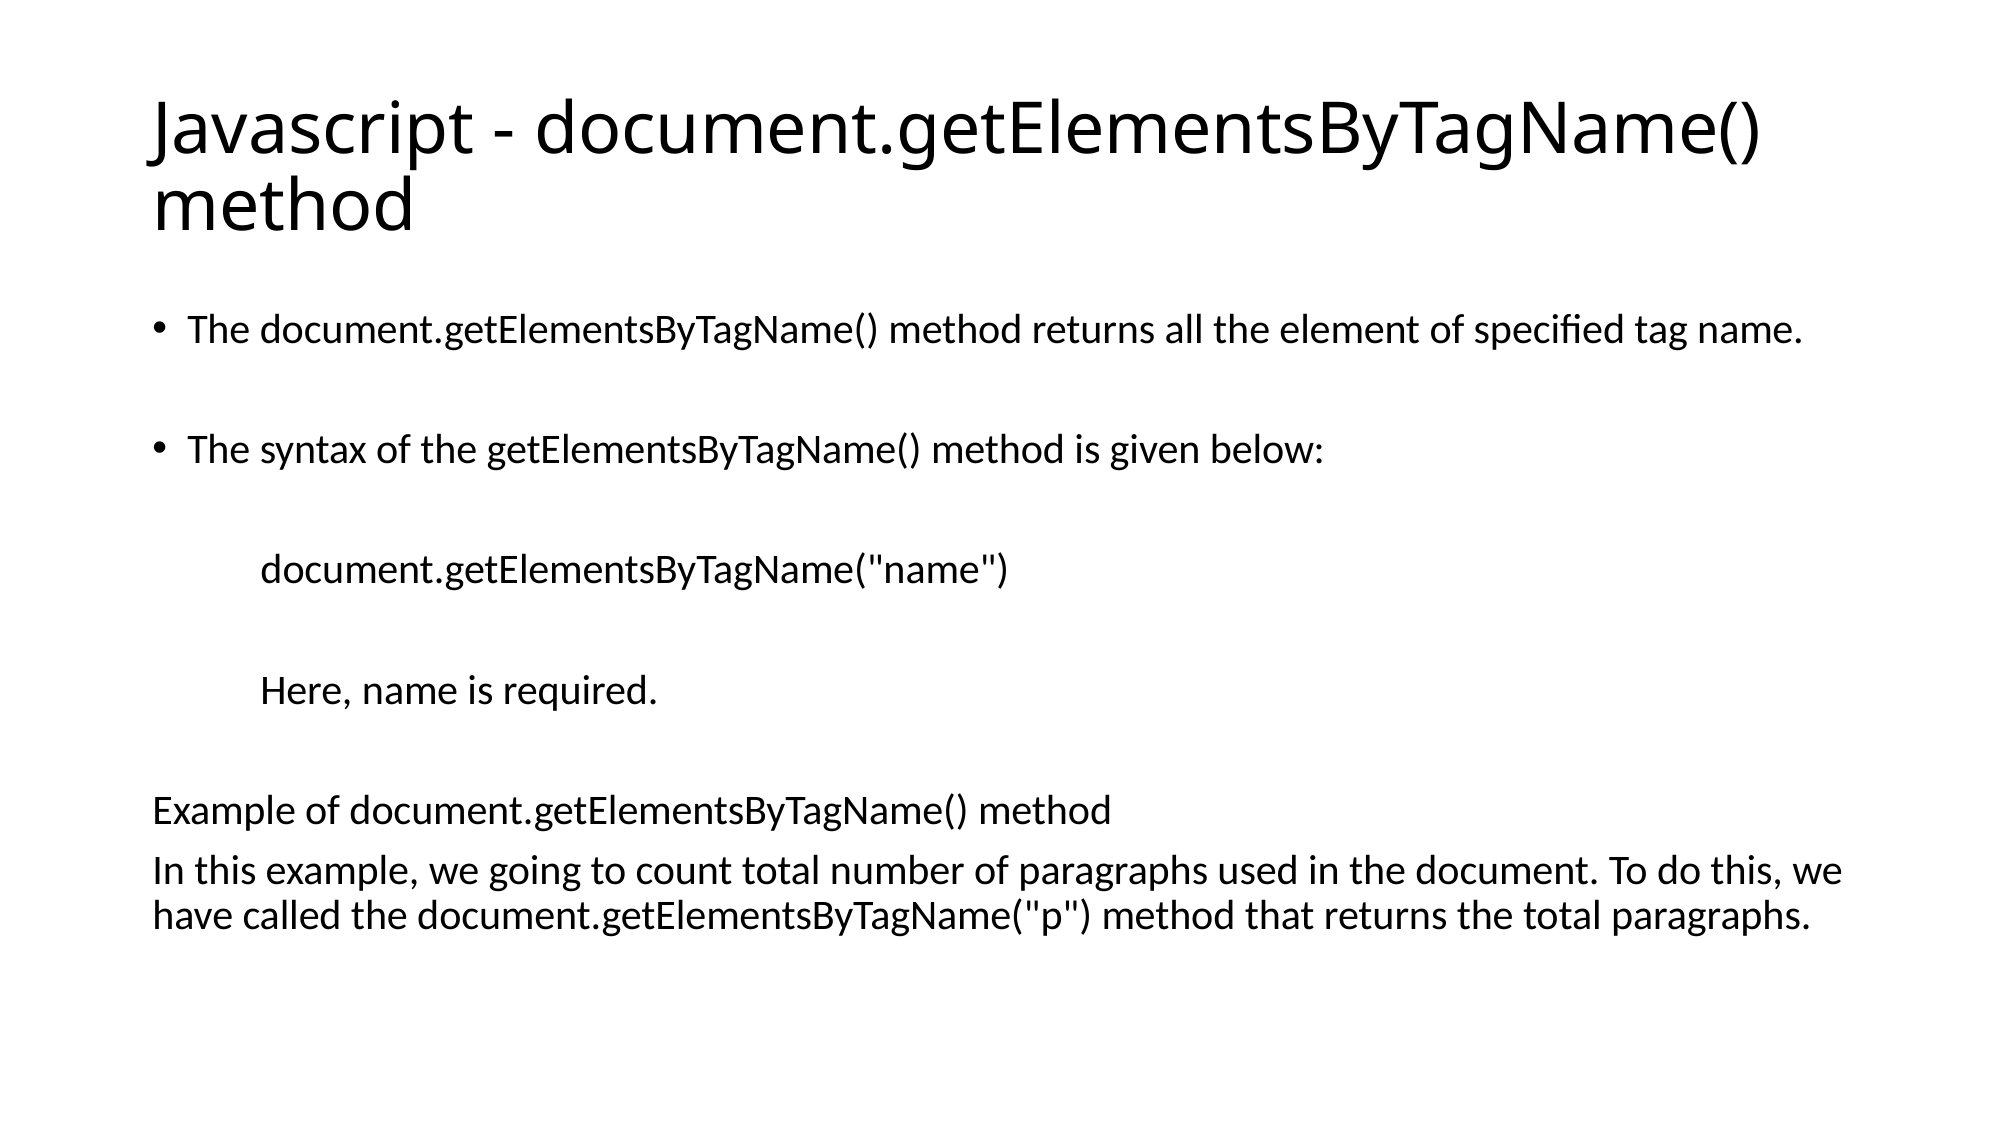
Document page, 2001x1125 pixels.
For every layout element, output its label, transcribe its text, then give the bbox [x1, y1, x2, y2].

list The document.getElementsByTagName() method returns all the element of specified tag name. The syntax of the getElementsByTagName() method is given below: document.getElementsByTagName("name") Here, name is required. Example of document.getElementsByTagName() method In this example, we going to count total number of paragraphs used in the document. To do this, we have called the document.getElementsByTagName("p") method that returns the total paragraphs. [137, 299, 1863, 1014]
title Javascript - document.getElementsByTagName() method [137, 59, 1863, 278]
